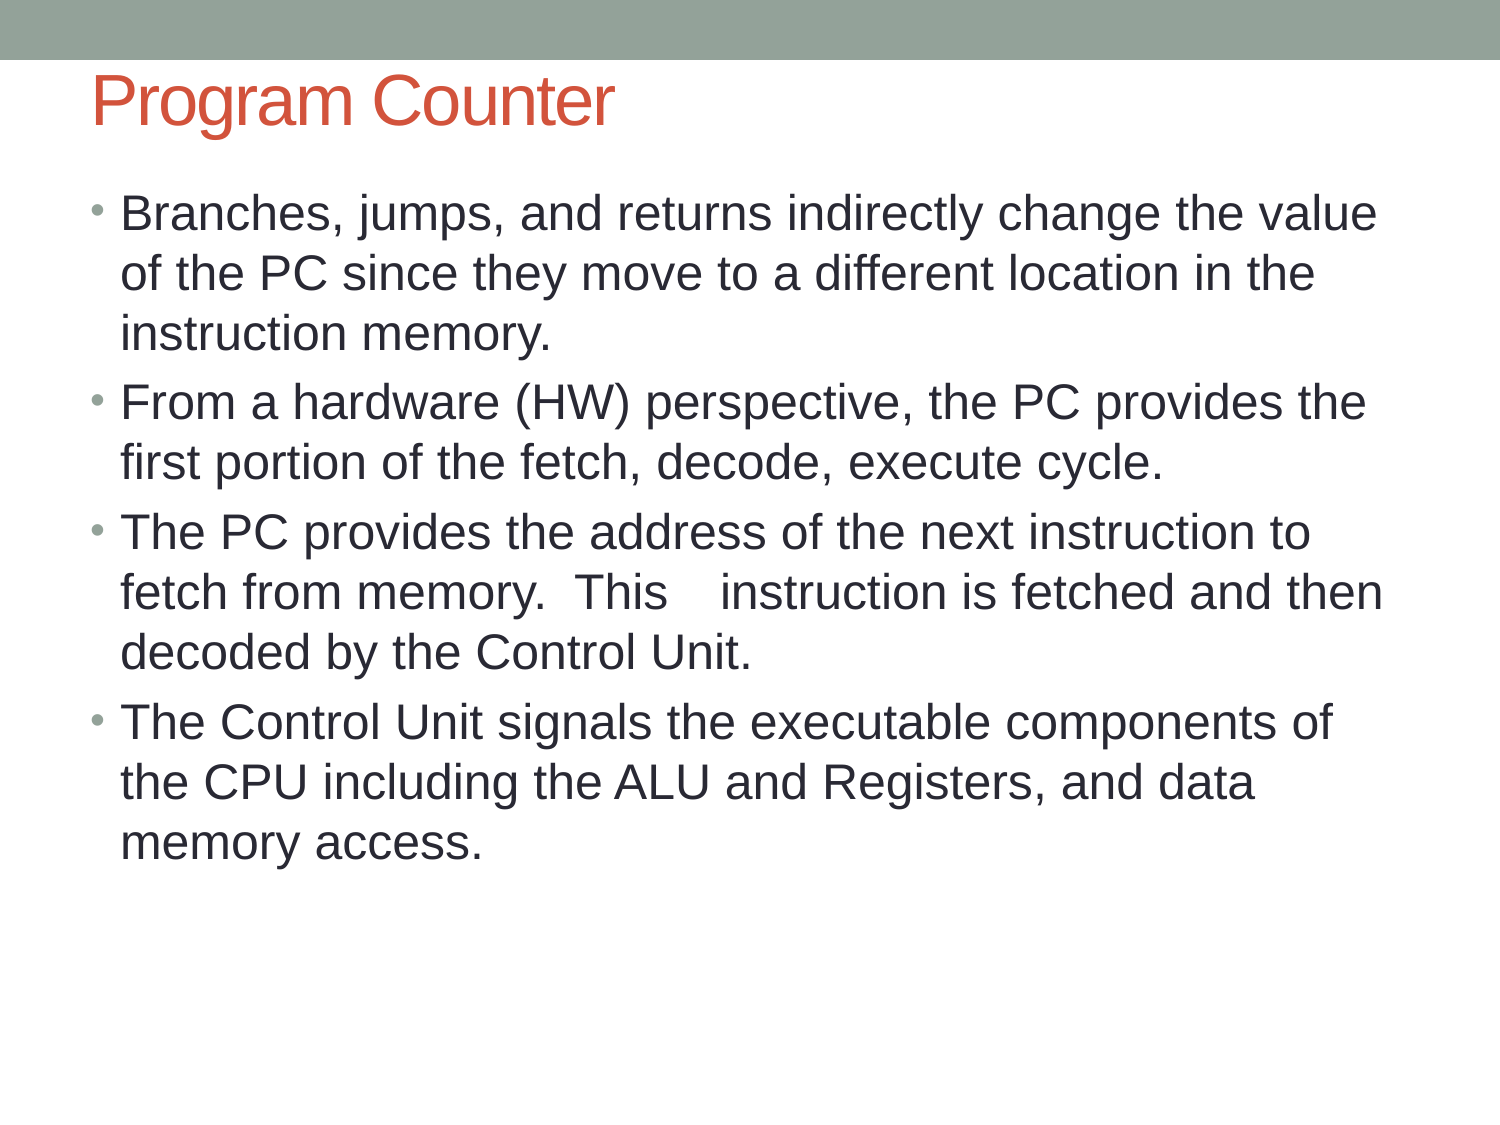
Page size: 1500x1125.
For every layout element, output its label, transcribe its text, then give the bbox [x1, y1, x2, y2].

title Program Counter [75, 45, 1425, 148]
list Branches, jumps, and returns indirectly change the value of the PC since they move to a different location in the instruction memory. From a hardware (HW) perspective, the PC provides the first portion of the fetch, decode, execute cycle. The PC provides the address of the next instruction to fetch from memory. This instruction is fetched and then decoded by the Control Unit. The Control Unit signals the executable components of the CPU including the ALU and Registers, and data memory access. [75, 172, 1425, 1030]
